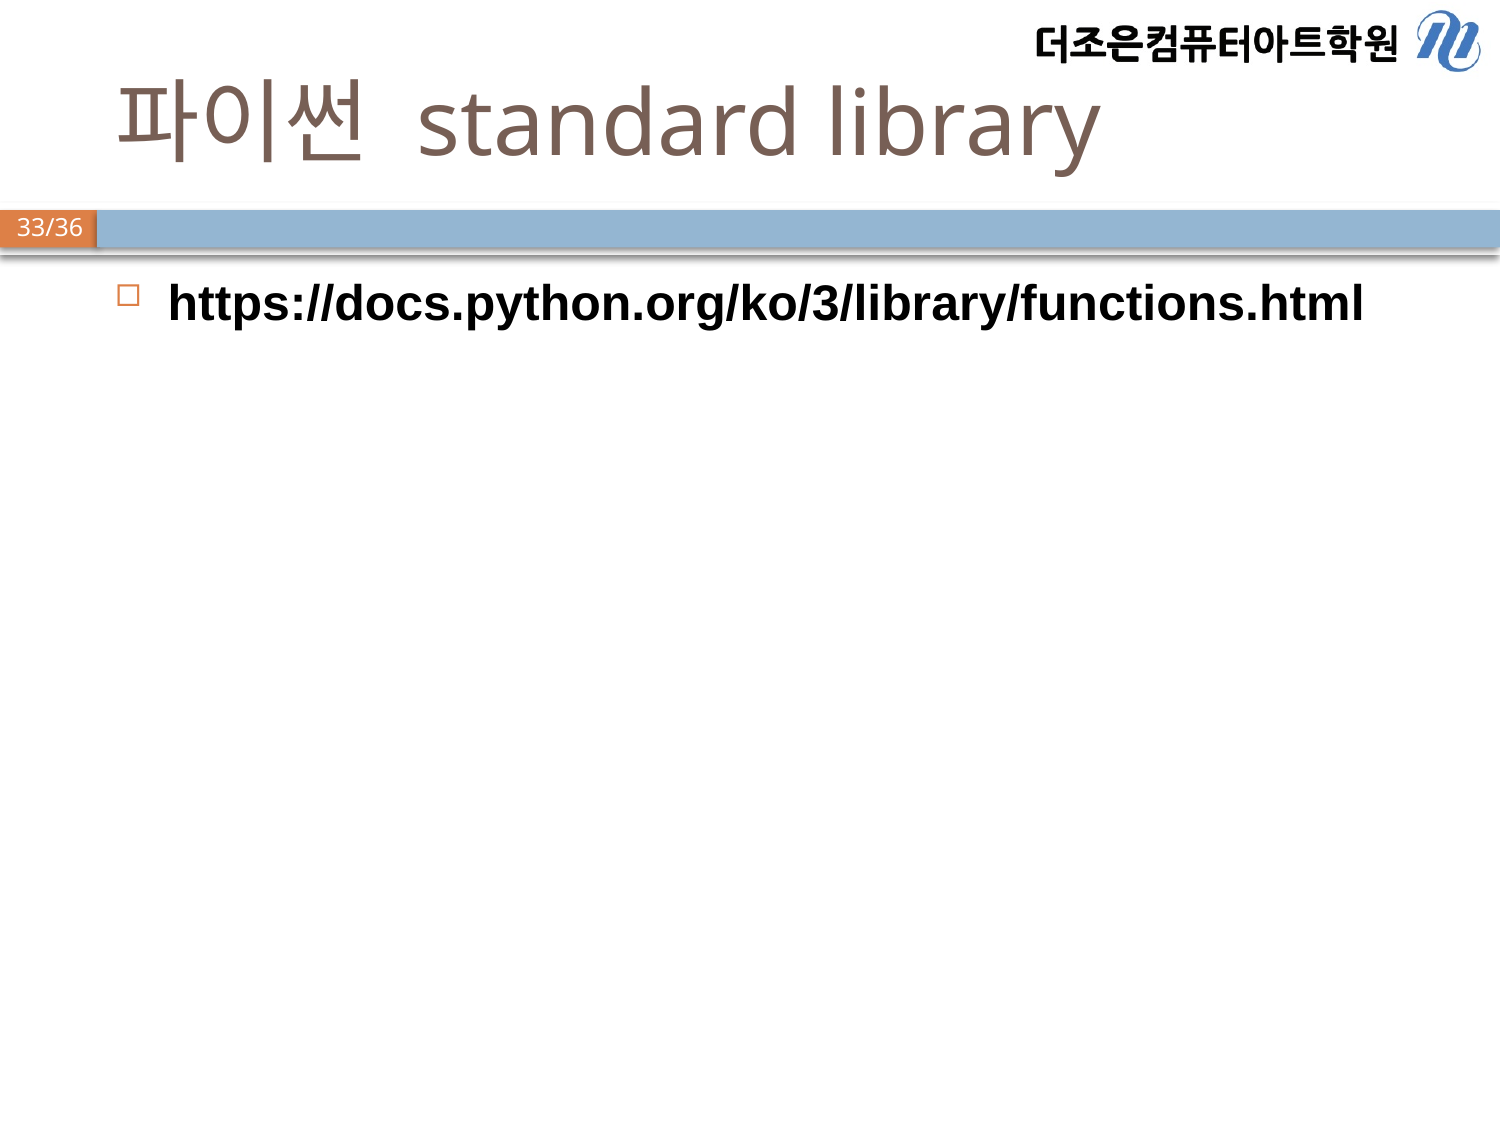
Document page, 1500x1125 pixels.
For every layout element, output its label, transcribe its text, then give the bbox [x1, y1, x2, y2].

title 파이썬 standard library [100, 37, 1438, 200]
list https://docs.python.org/ko/3/library/functions.html [100, 262, 1438, 1083]
picture [1015, 2, 1500, 79]
